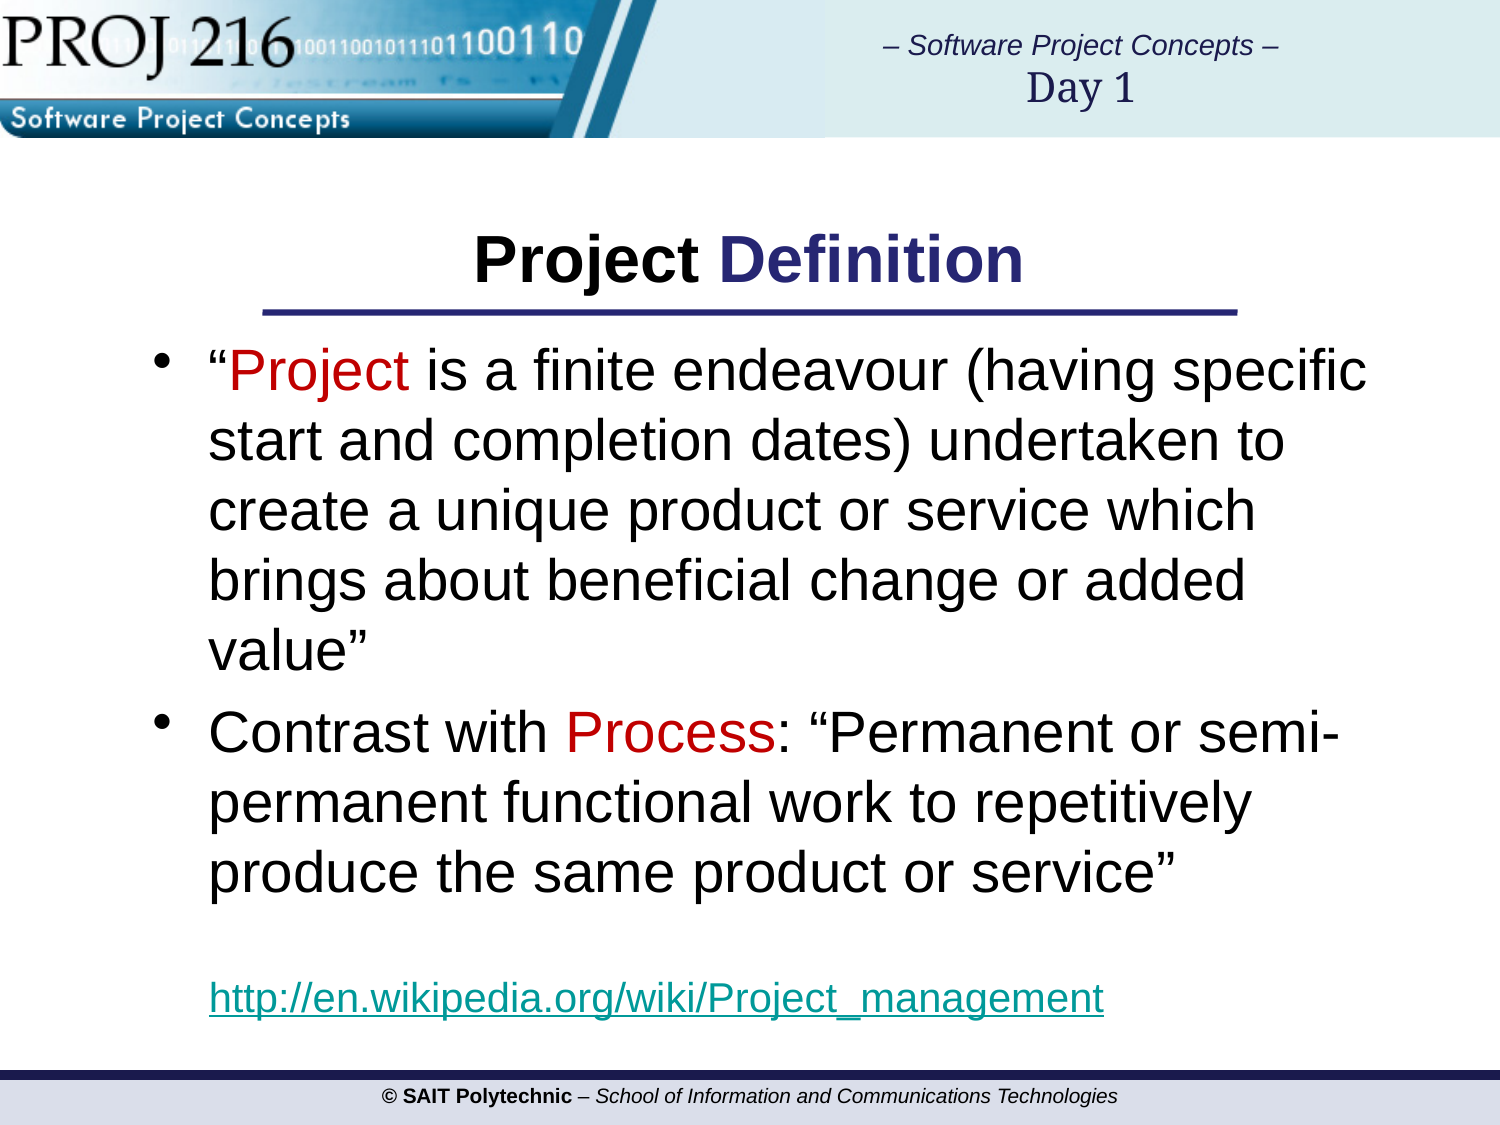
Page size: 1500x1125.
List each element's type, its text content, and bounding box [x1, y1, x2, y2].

picture [0, 0, 825, 138]
title Project Definition [0, 187, 1500, 326]
list “Project is a finite endeavour (having specific start and completion dates) undertaken to create a unique product or service which brings about beneficial change or added value” Contrast with Process: “Permanent or semi-permanent functional work to repetitively produce the same product or service” http://en.wikipedia.org/wiki/Project_management [137, 324, 1426, 1063]
